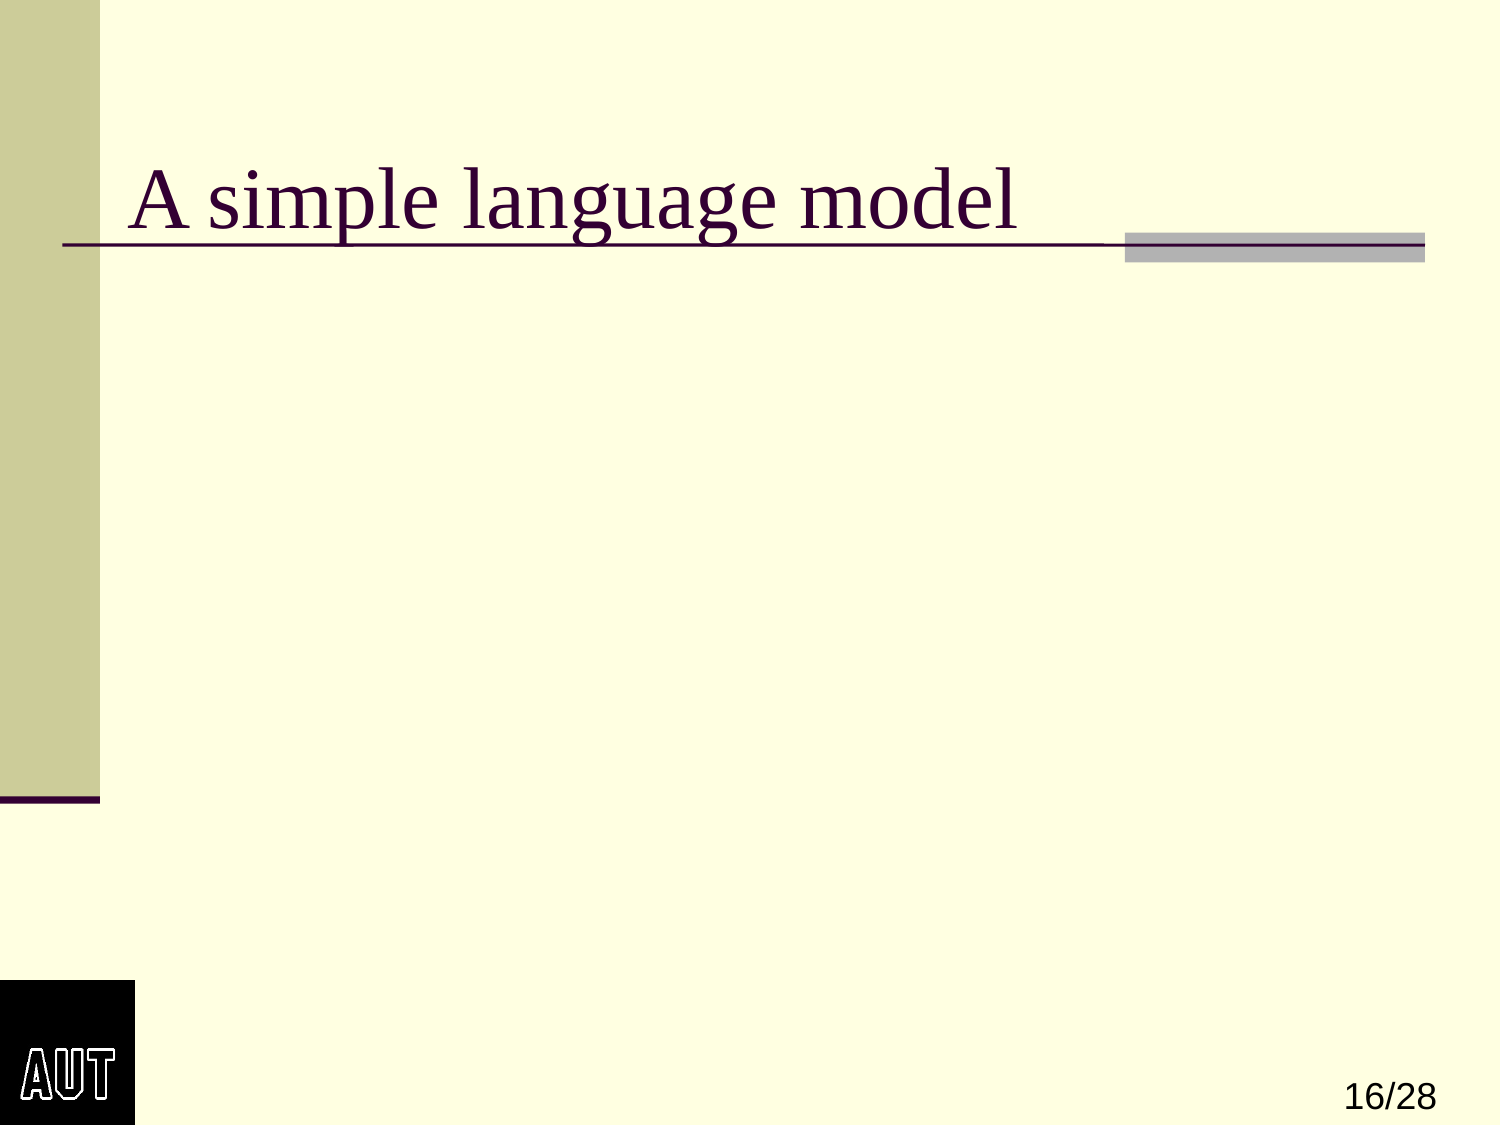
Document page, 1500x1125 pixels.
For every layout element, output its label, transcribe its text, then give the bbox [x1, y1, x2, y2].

title A simple language model [112, 99, 1388, 288]
picture [0, 980, 135, 1125]
